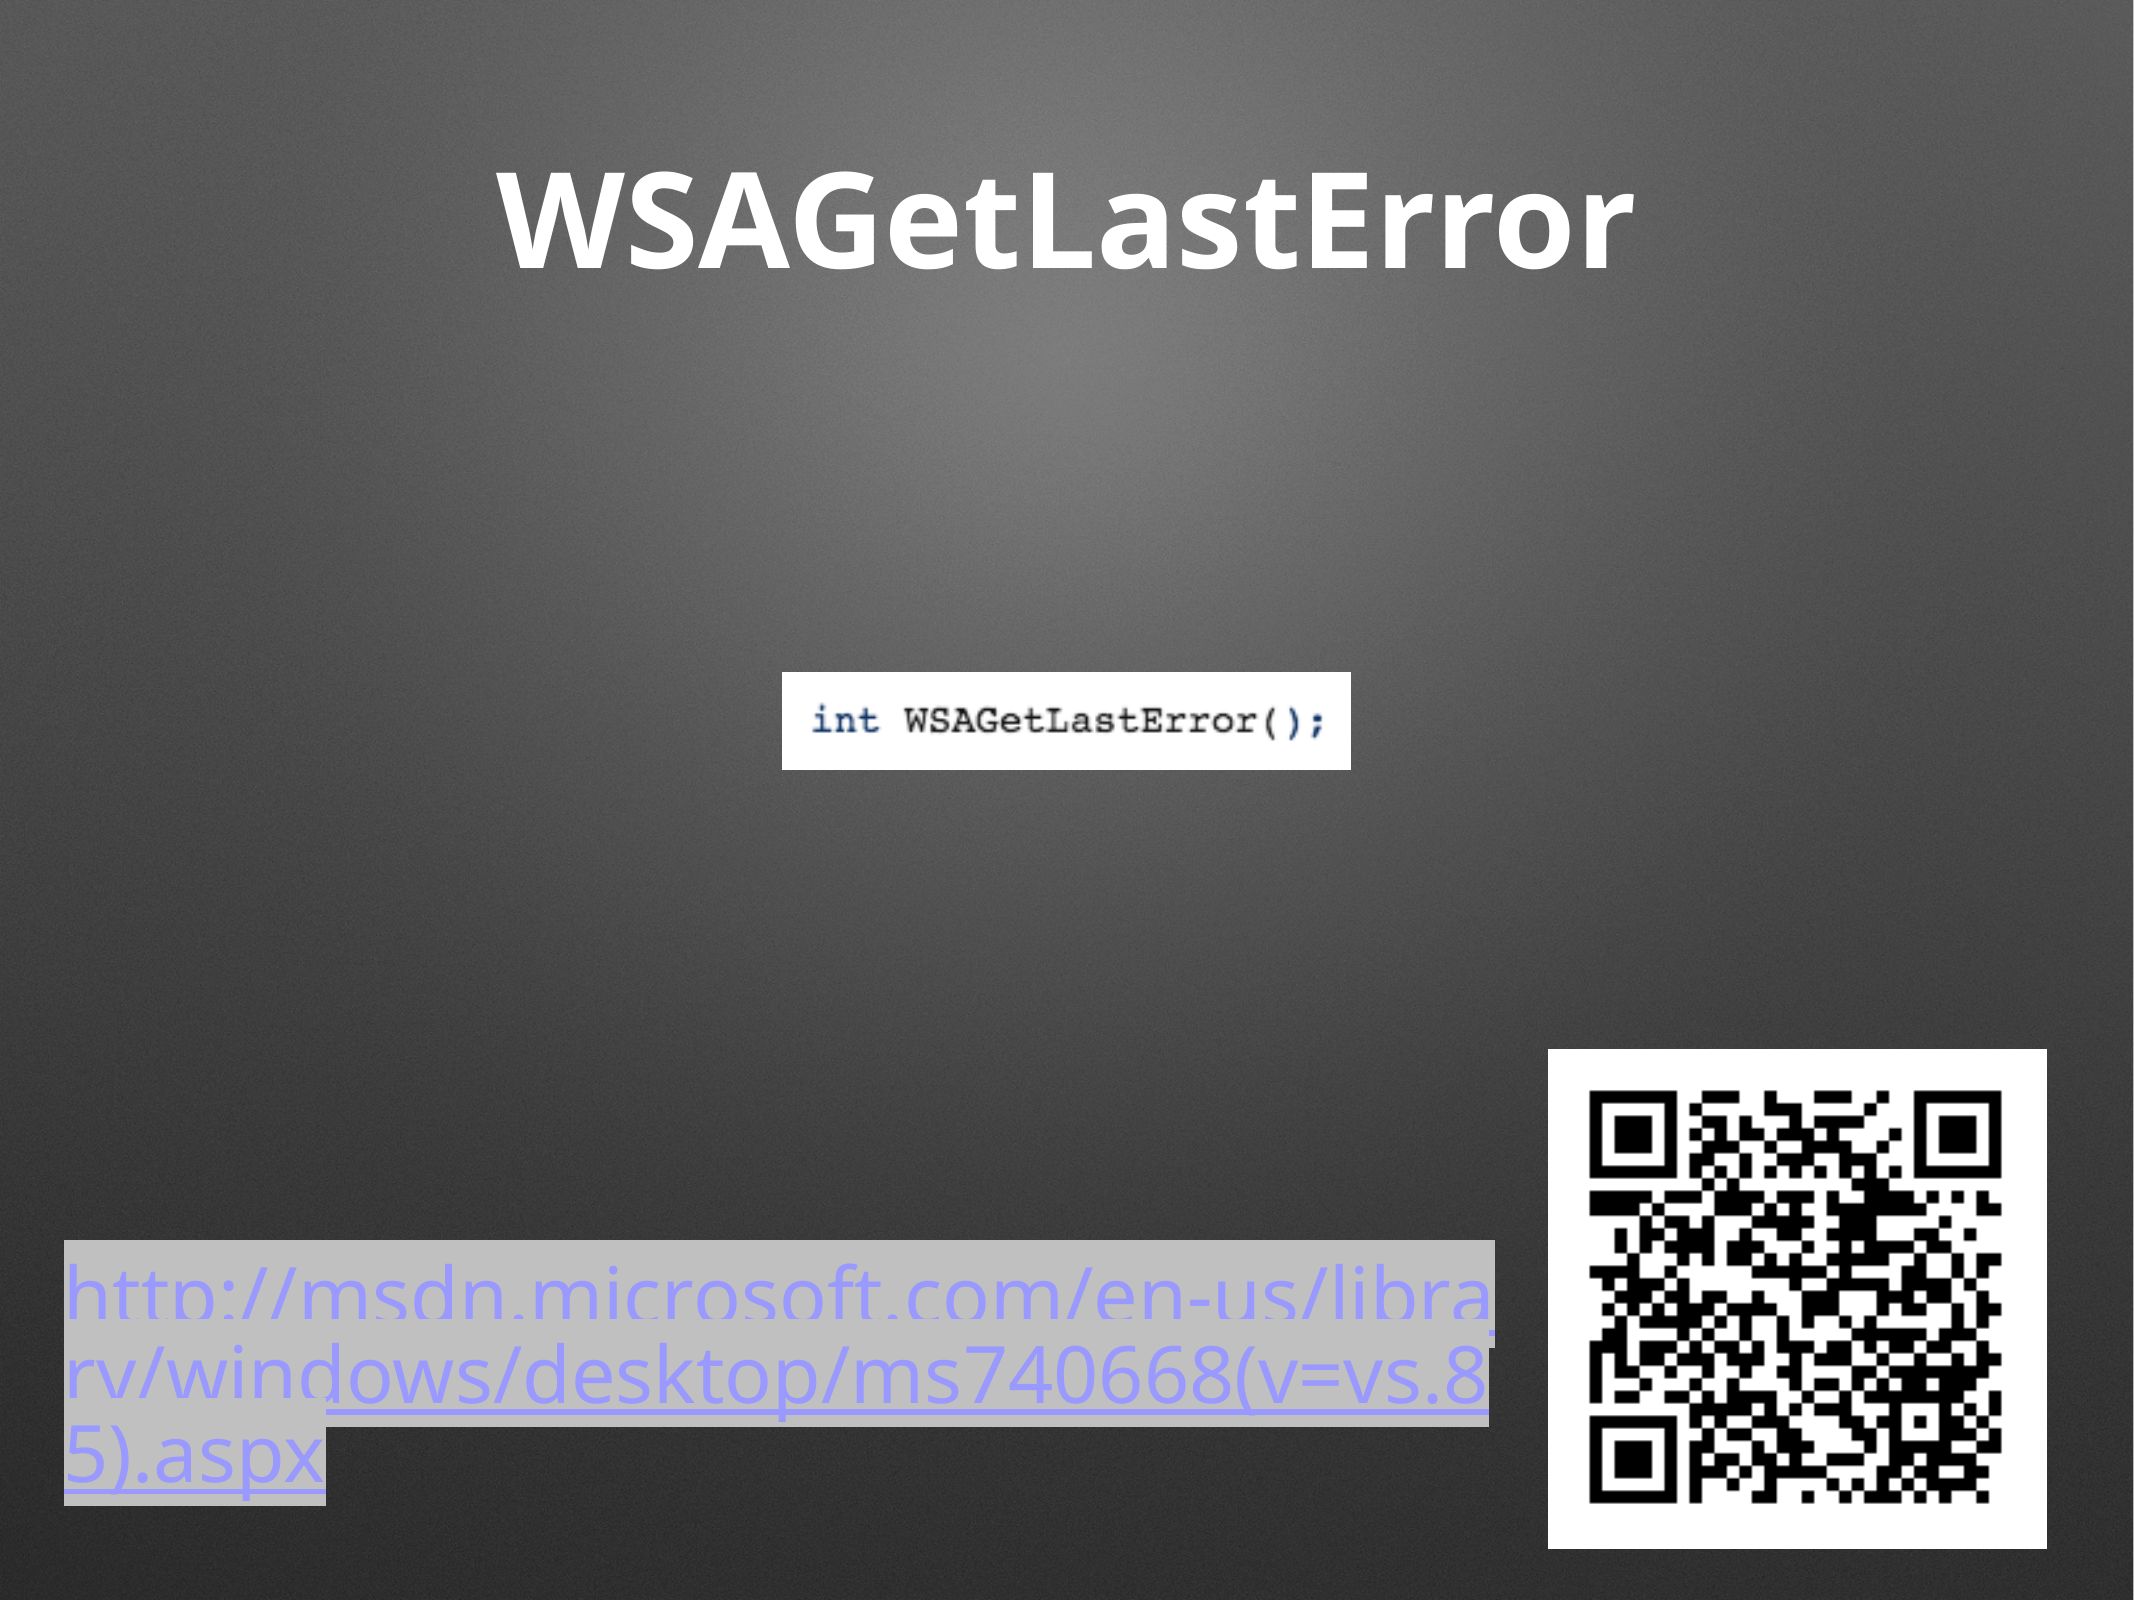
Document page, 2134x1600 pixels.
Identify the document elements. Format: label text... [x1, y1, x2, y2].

title WSAGetLastError [124, 39, 2009, 393]
text_box http://msdn.microsoft.com/en-us/library/windows/desktop/ms740668(v=vs.85).aspx [55, 1236, 1525, 1362]
picture [0, 0, 2134, 1600]
